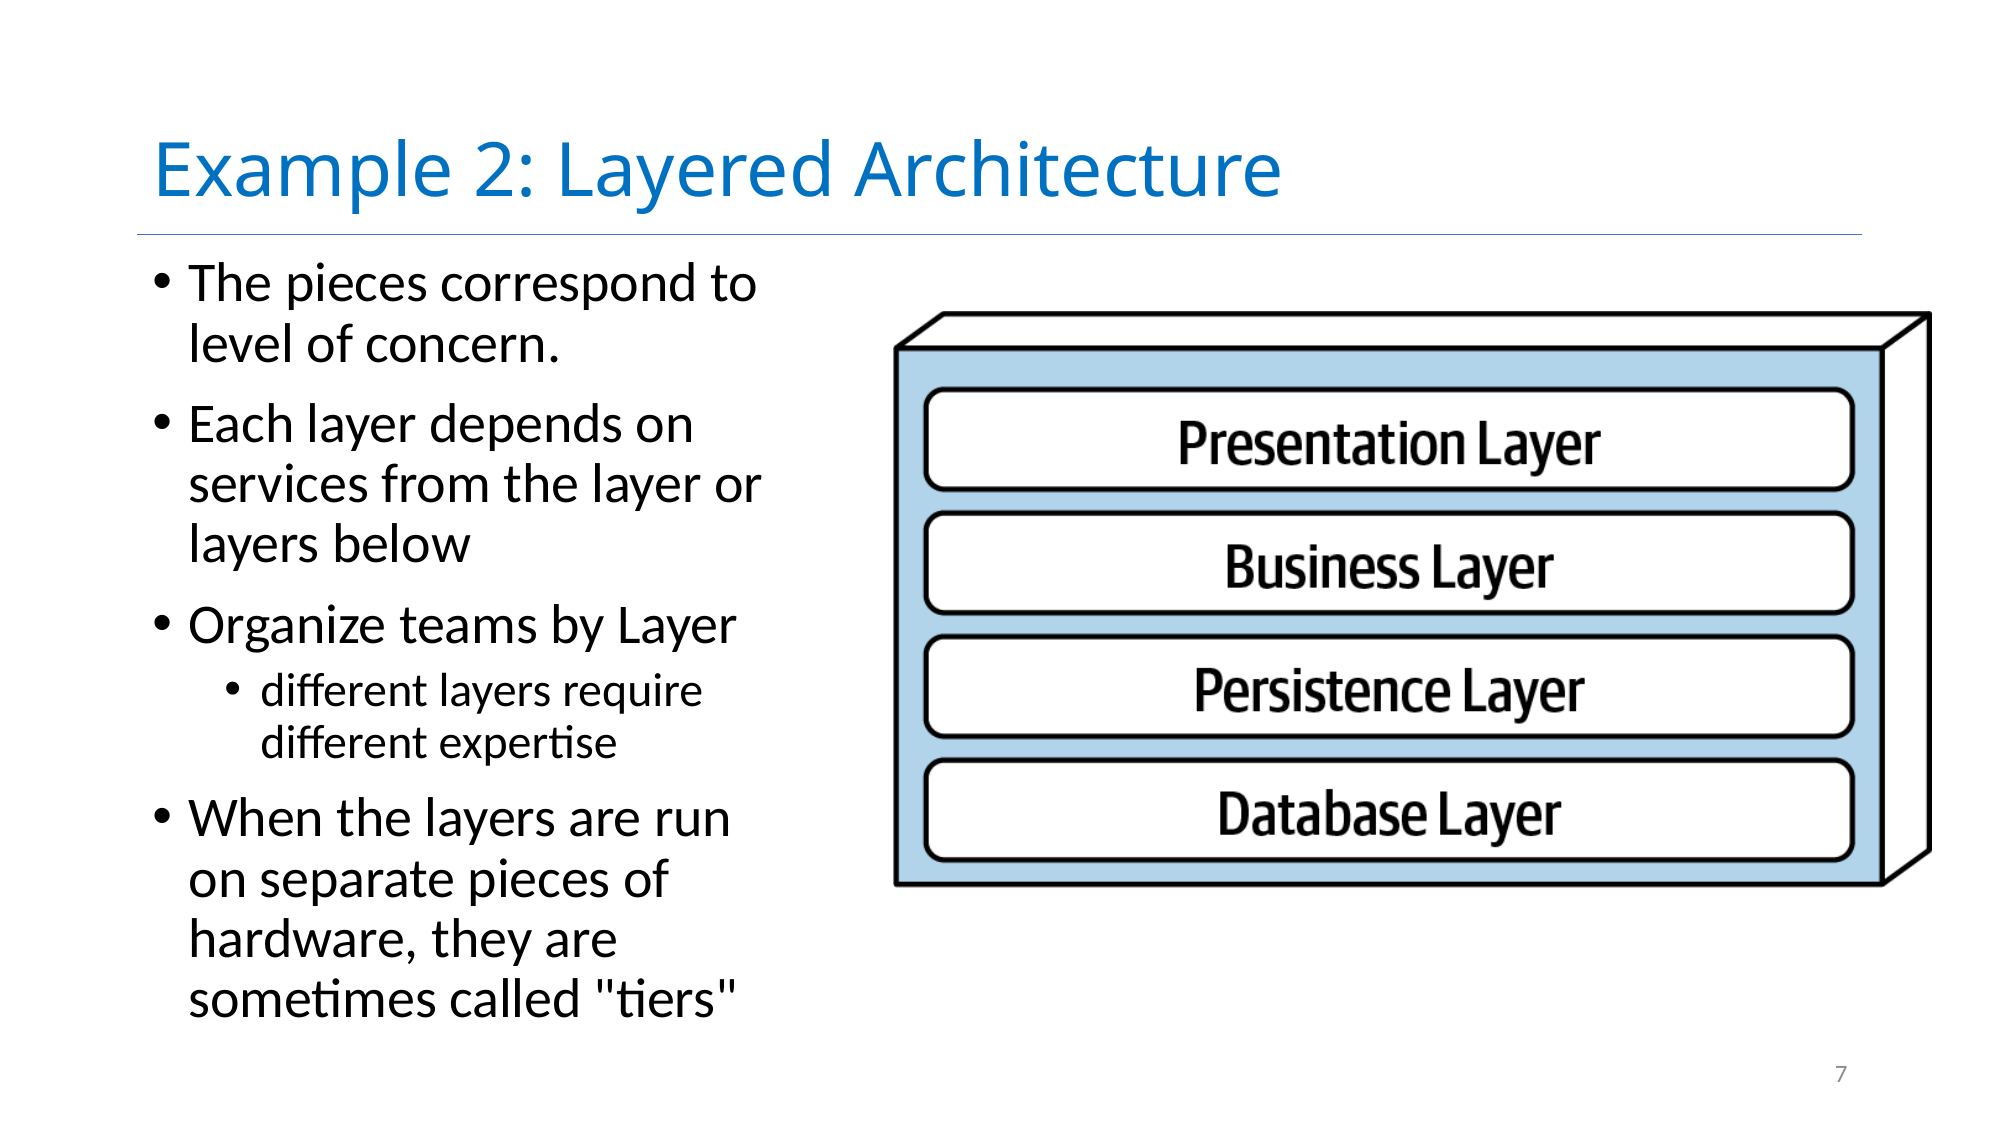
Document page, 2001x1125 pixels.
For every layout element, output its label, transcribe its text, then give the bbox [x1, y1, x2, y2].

picture [893, 311, 1932, 888]
list The pieces correspond to level of concern. Each layer depends on services from the layer or layers below Organize teams by Layer different layers require different expertise When the layers are run on separate pieces of hardware, they are sometimes called "tiers" [137, 246, 806, 1043]
slide_number 7 [1412, 1042, 1863, 1103]
title Example 2: Layered Architecture [137, 3, 1863, 221]
